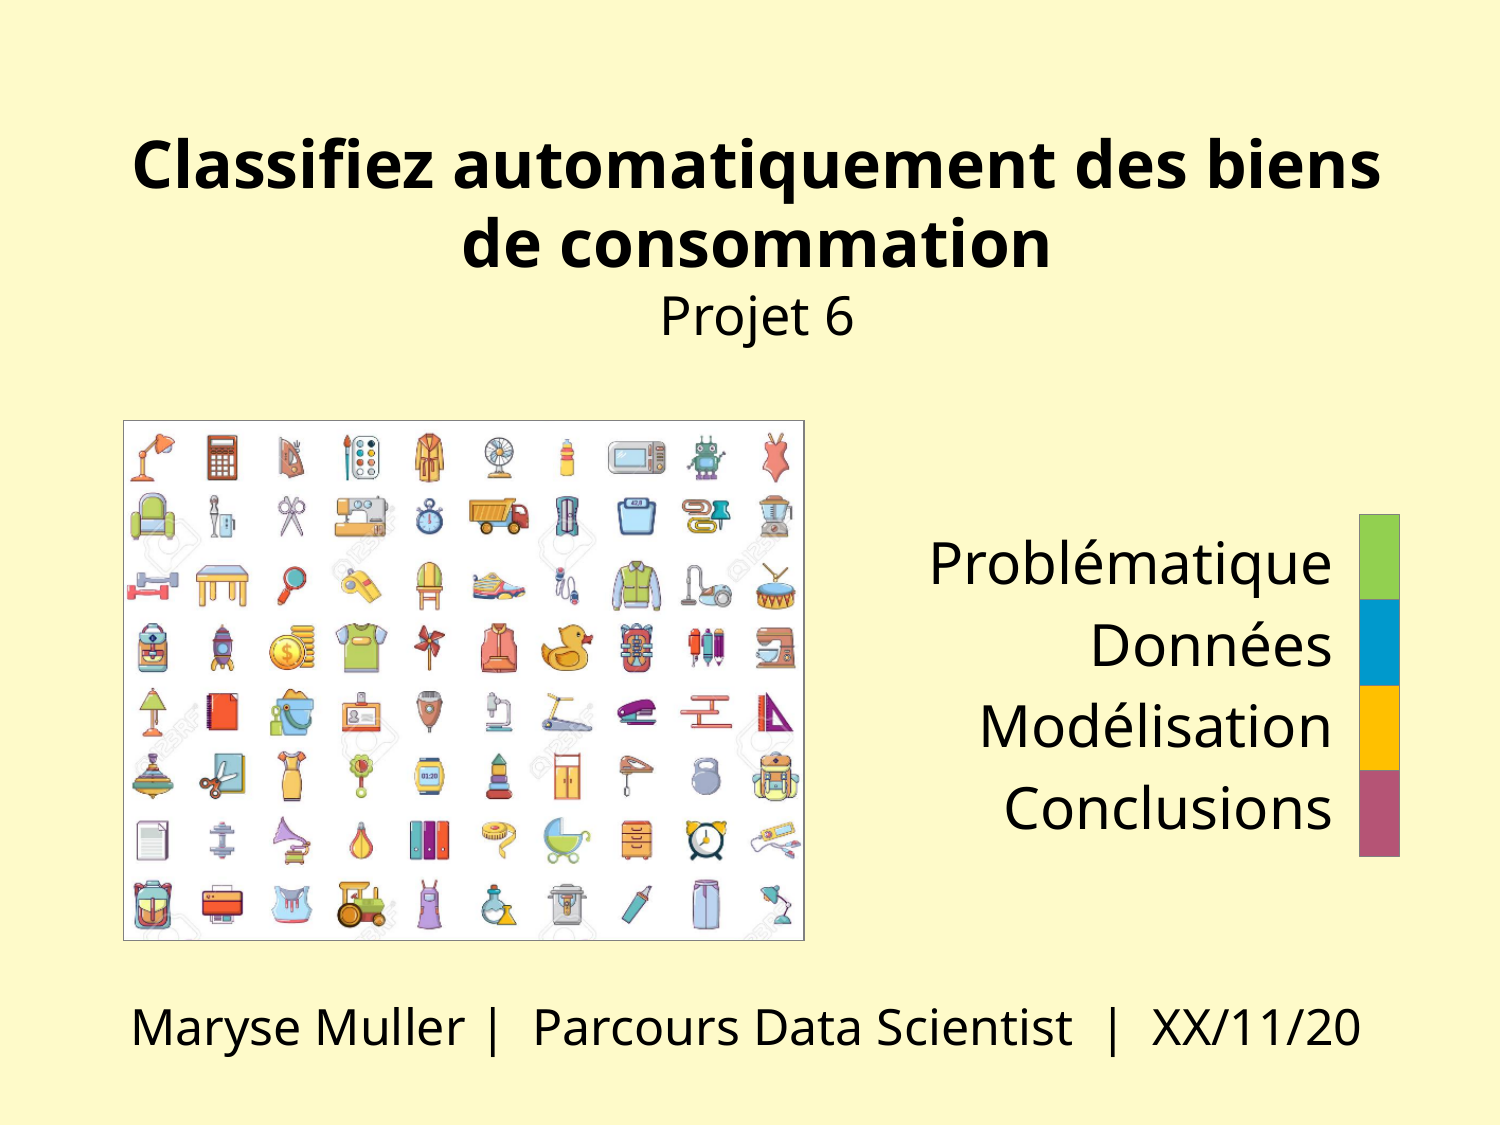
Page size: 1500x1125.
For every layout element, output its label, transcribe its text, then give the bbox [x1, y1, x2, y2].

title Classifiez automatiquement des biens de consommation Projet 6 [84, 113, 1431, 355]
subtitle Problématique Données Modélisation Conclusions [808, 518, 1348, 869]
text_box Maryse Muller | Parcours Data Scientist | XX/11/20 [88, 987, 1431, 1087]
picture [123, 420, 804, 940]
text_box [1359, 514, 1400, 857]
